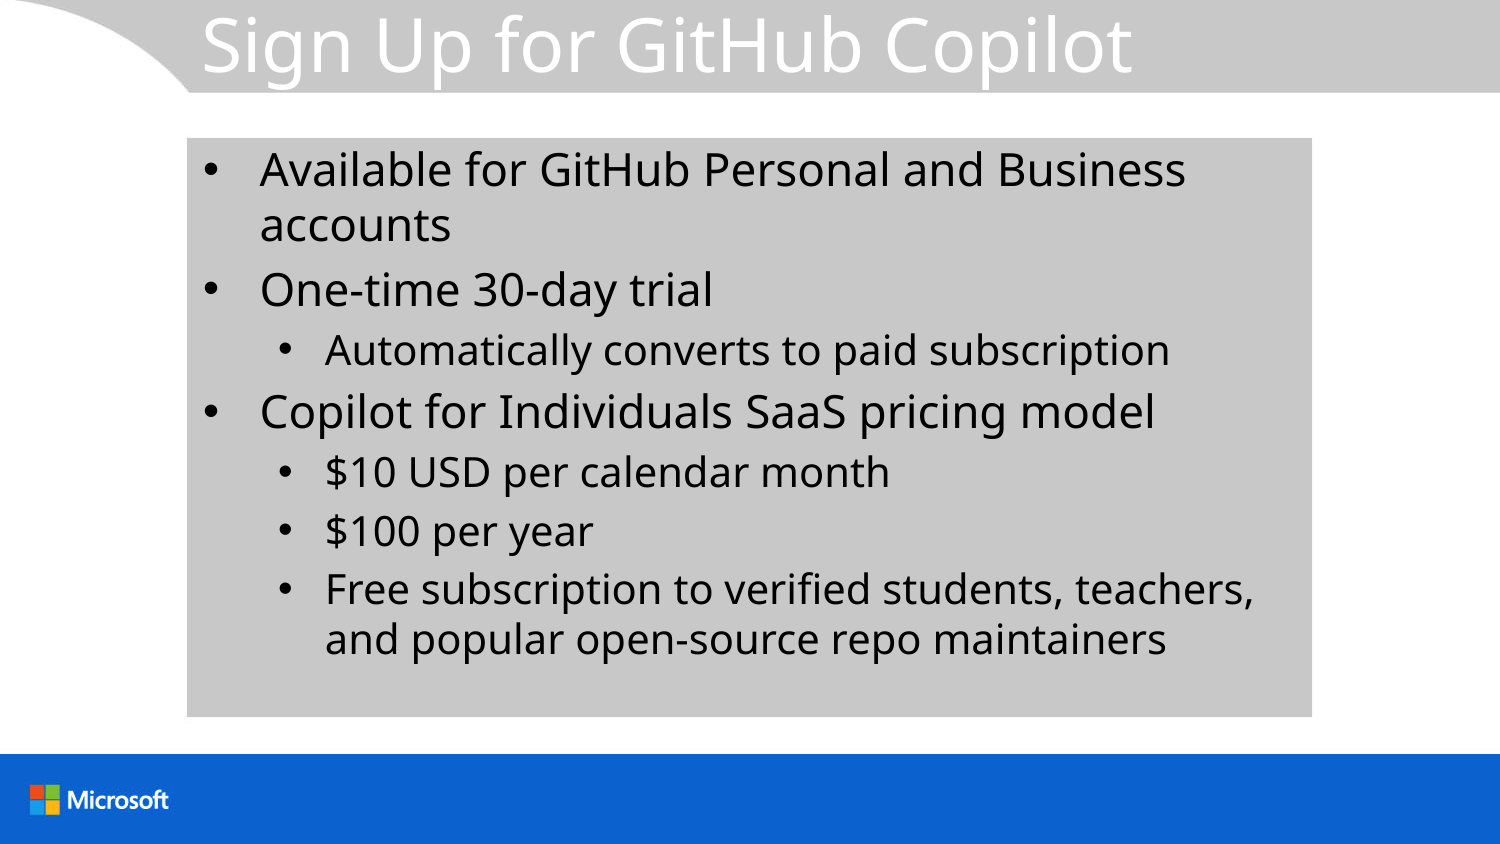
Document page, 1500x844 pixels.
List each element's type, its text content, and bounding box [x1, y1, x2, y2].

picture [0, 0, 1500, 844]
title Sign Up for GitHub Copilot [186, 0, 1425, 83]
list Available for GitHub Personal and Business accounts One-time 30-day trial Automatically converts to paid subscription Copilot for Individuals SaaS pricing model $10 USD per calendar month $100 per year Free subscription to verified students, teachers, and popular open-source repo maintainers [188, 133, 1311, 716]
